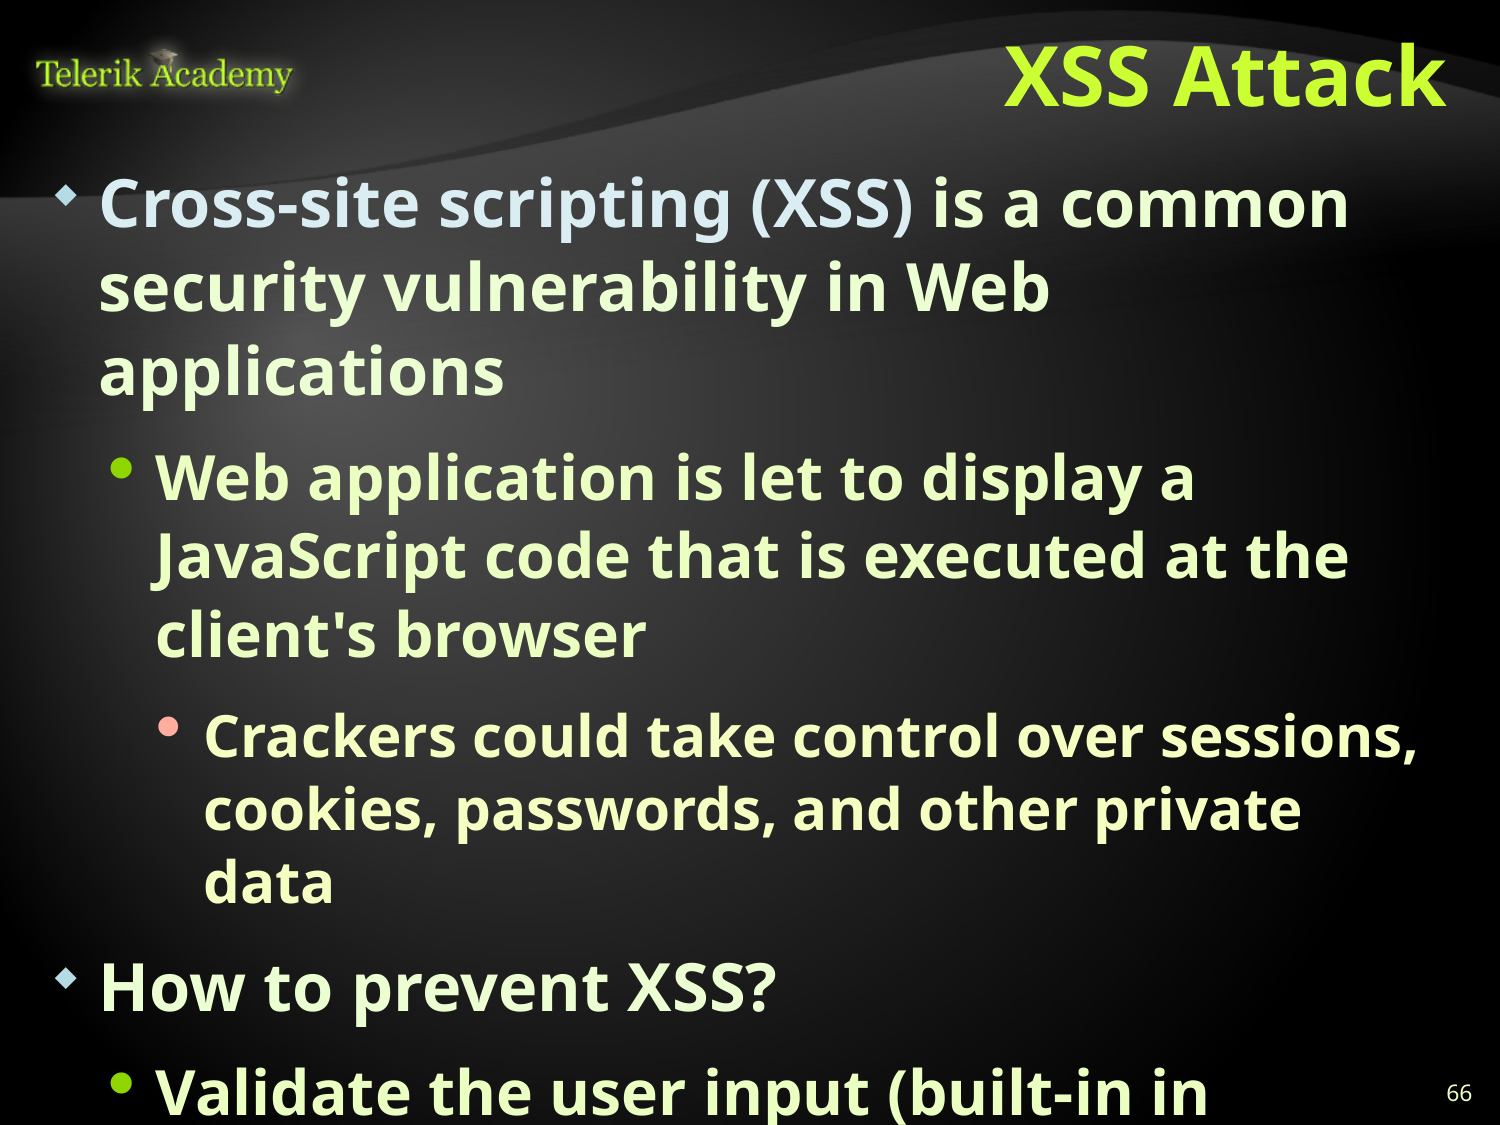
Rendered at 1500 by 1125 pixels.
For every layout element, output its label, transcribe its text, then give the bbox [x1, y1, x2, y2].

title XSS Attack [300, 12, 1463, 149]
list Cross-site scripting (XSS) is a common security vulnerability in Web applications Web application is let to display a JavaScript code that is executed at the client's browser Crackers could take control over sessions, cookies, passwords, and other private data How to prevent XSS? Validate the user input (built-in in ASP.NET) Perform HTML escaping when displaying text data in a Web control [37, 149, 1463, 1100]
picture [0, 0, 1500, 1125]
slide_number 66 [1412, 1074, 1488, 1113]
